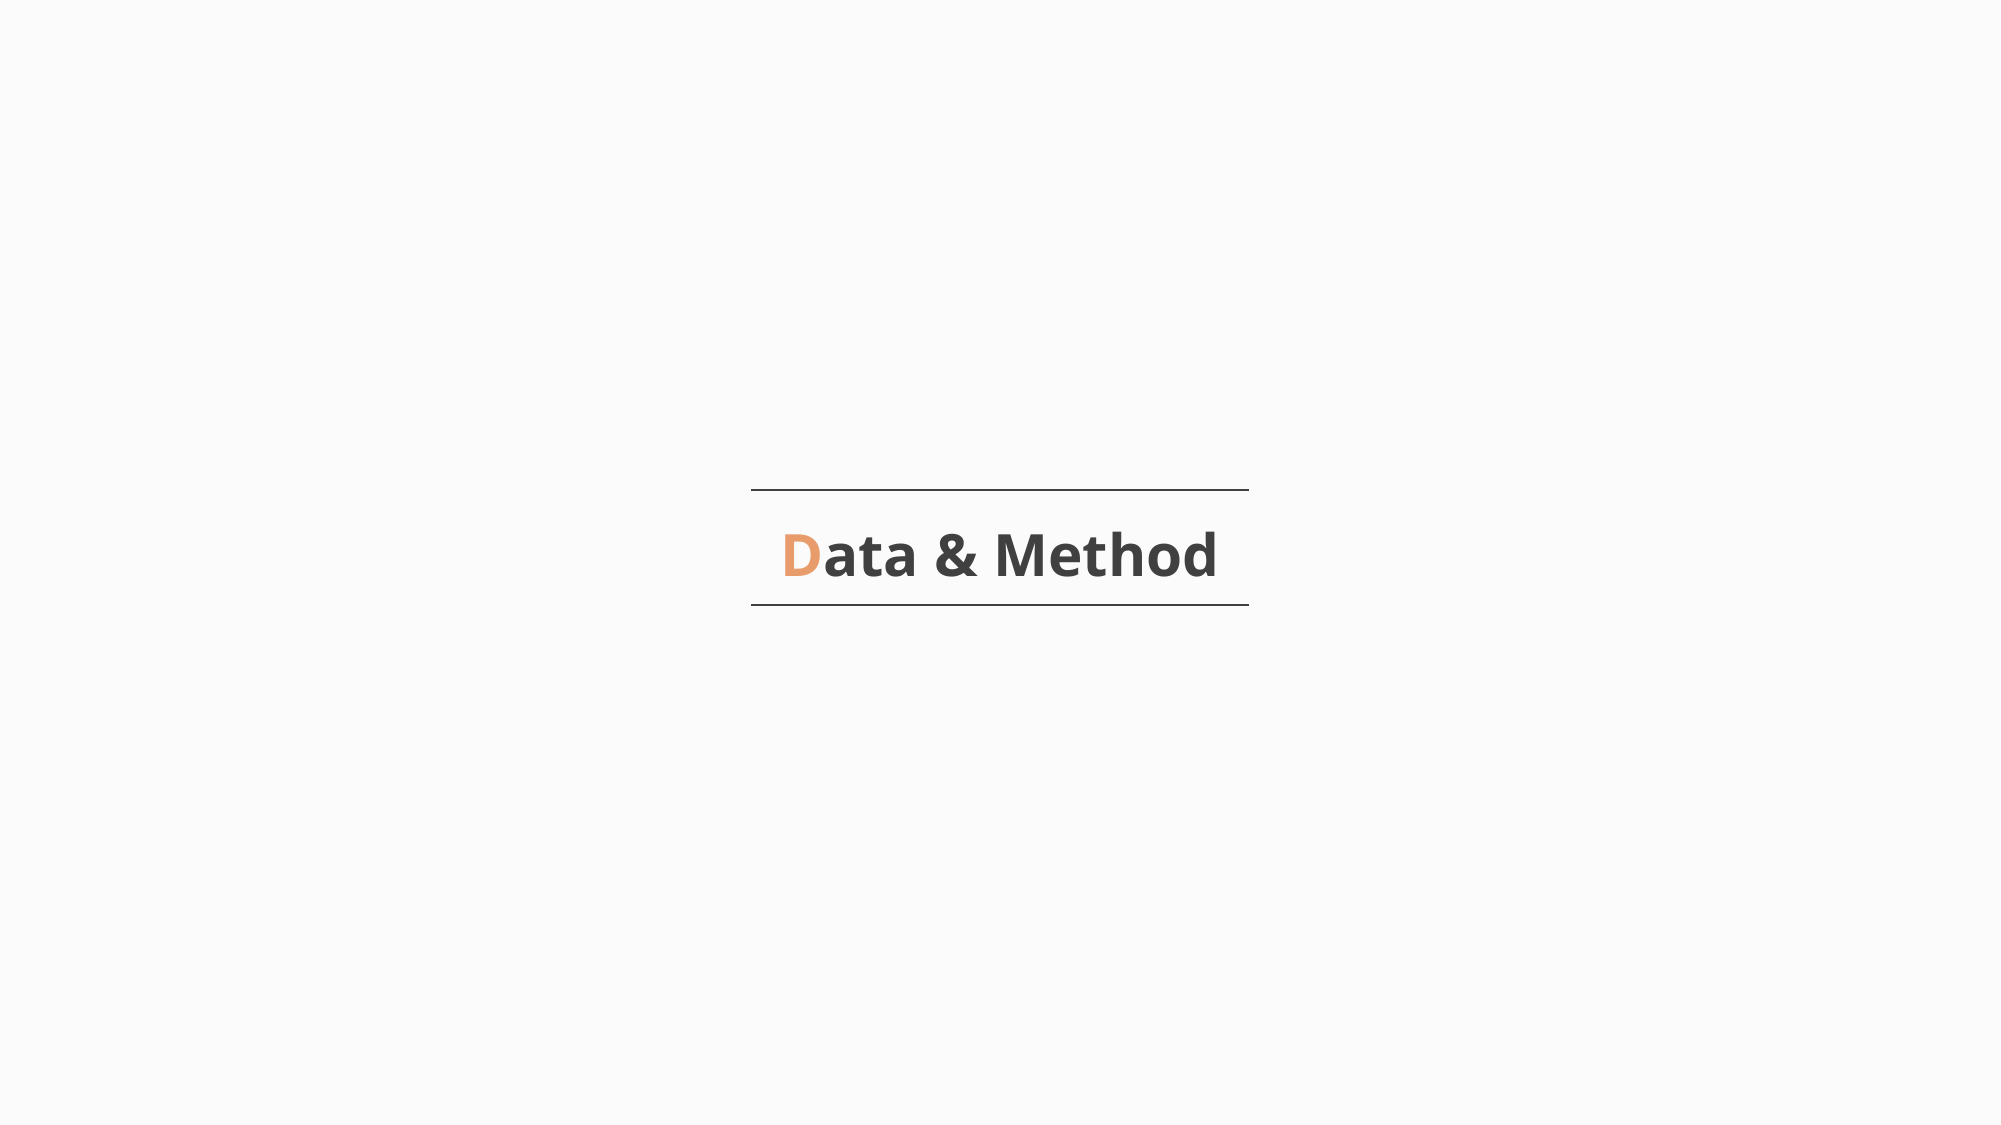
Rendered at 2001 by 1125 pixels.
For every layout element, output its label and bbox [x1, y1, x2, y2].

text_box [750, 489, 1250, 605]
